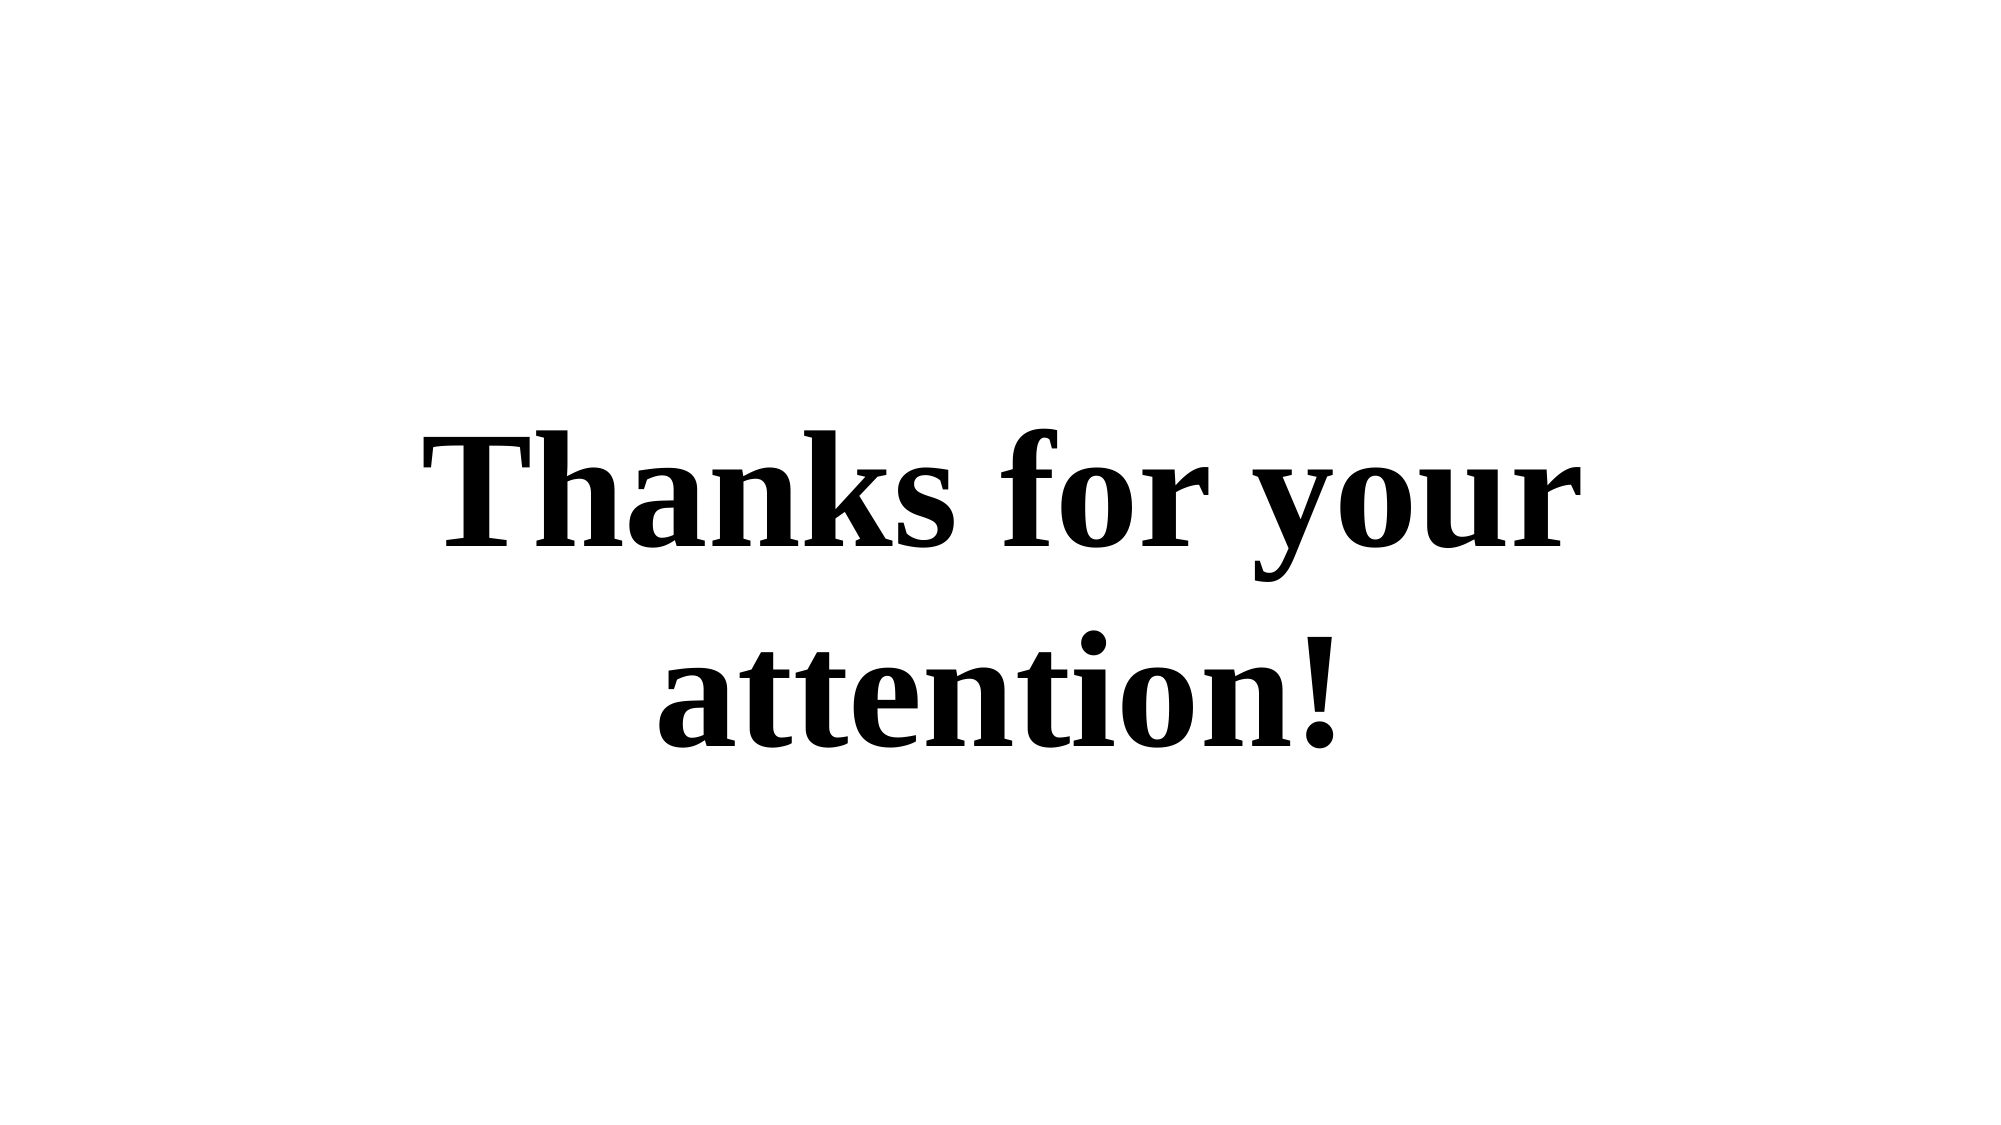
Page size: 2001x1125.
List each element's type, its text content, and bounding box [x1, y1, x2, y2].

title Thanks for your attention! [109, 373, 1891, 446]
